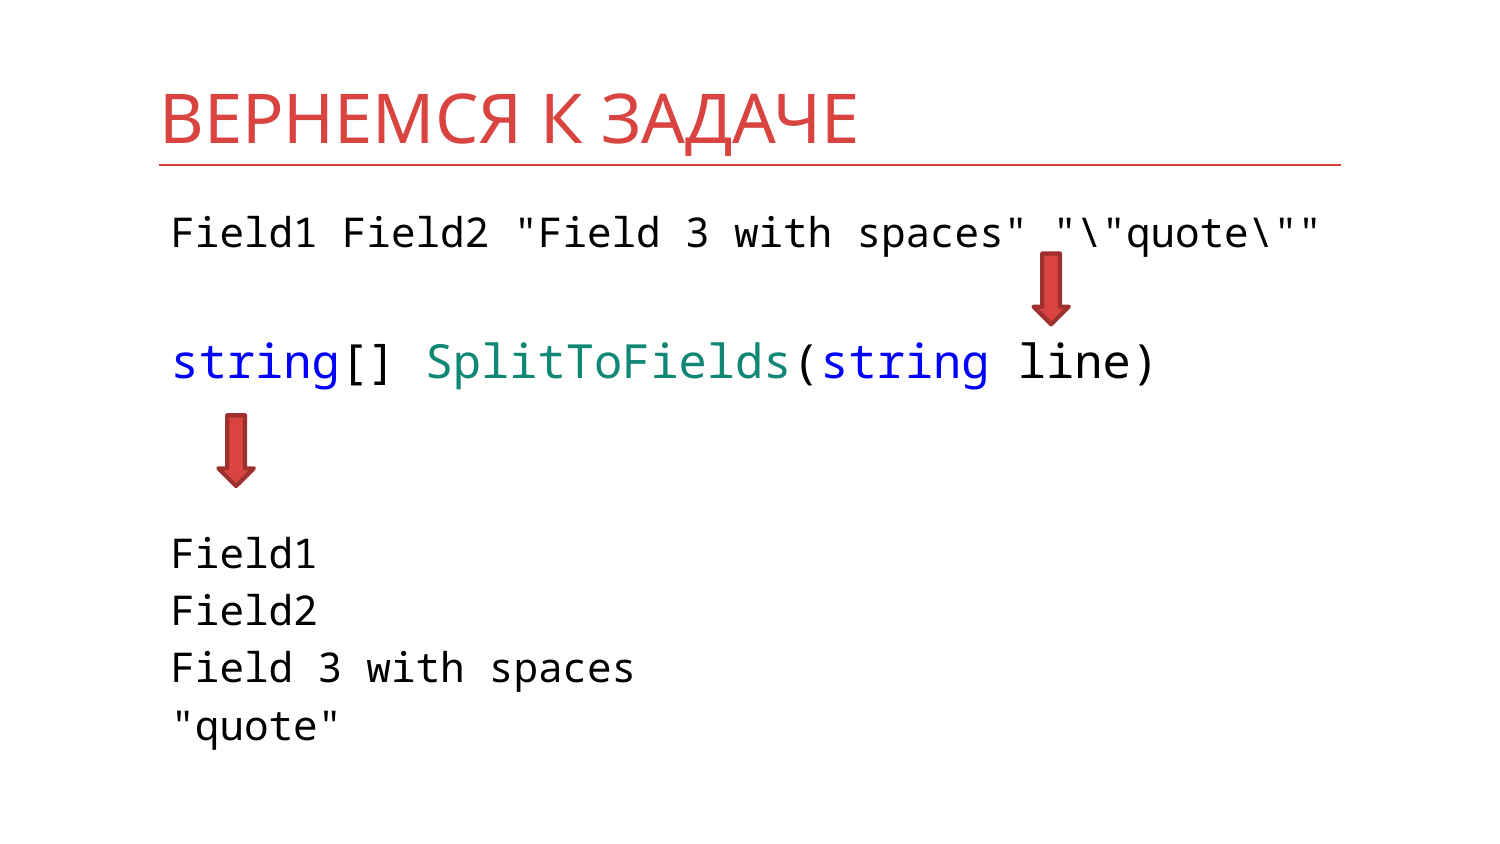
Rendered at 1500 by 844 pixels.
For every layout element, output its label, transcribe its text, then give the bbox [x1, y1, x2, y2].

text_box [218, 415, 254, 487]
title ВЕРНЕМСЯ К ЗАДАЧЕ [159, 67, 1341, 165]
list Field1 Field2 "Field 3 with spaces" "\"quote\"" string[] SplitToFields(string line) Field1 Field2 Field 3 with spaces "quote" [159, 200, 1341, 777]
text_box [1033, 253, 1069, 325]
